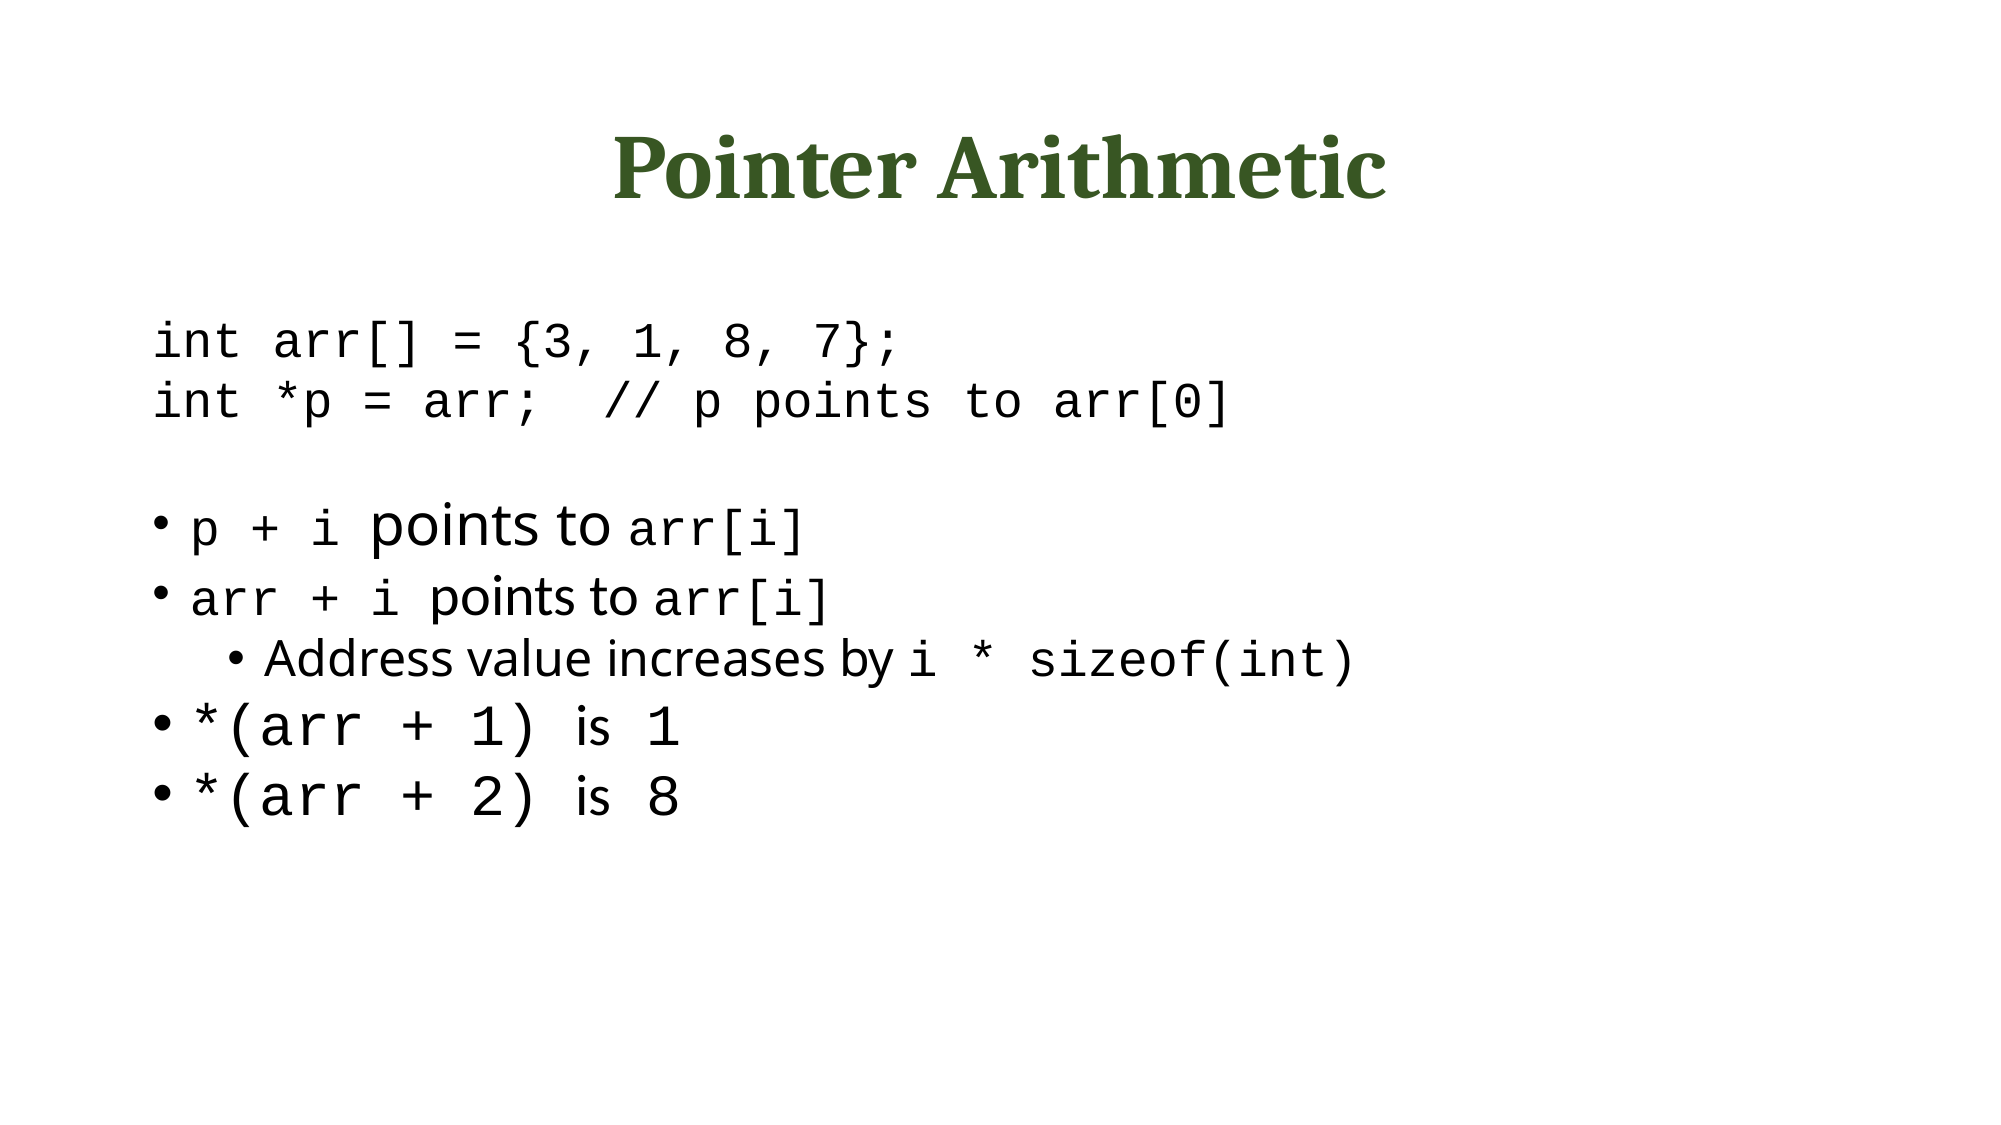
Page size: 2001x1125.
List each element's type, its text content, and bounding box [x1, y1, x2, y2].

list int arr[] = {3, 1, 8, 7}; int *p = arr; // p points to arr[0] p + i points to arr[i] arr + i points to arr[i] Address value increases by i * sizeof(int) *(arr + 1) is 1 *(arr + 2) is 8 [137, 299, 1863, 1014]
title Pointer Arithmetic [137, 59, 1863, 278]
